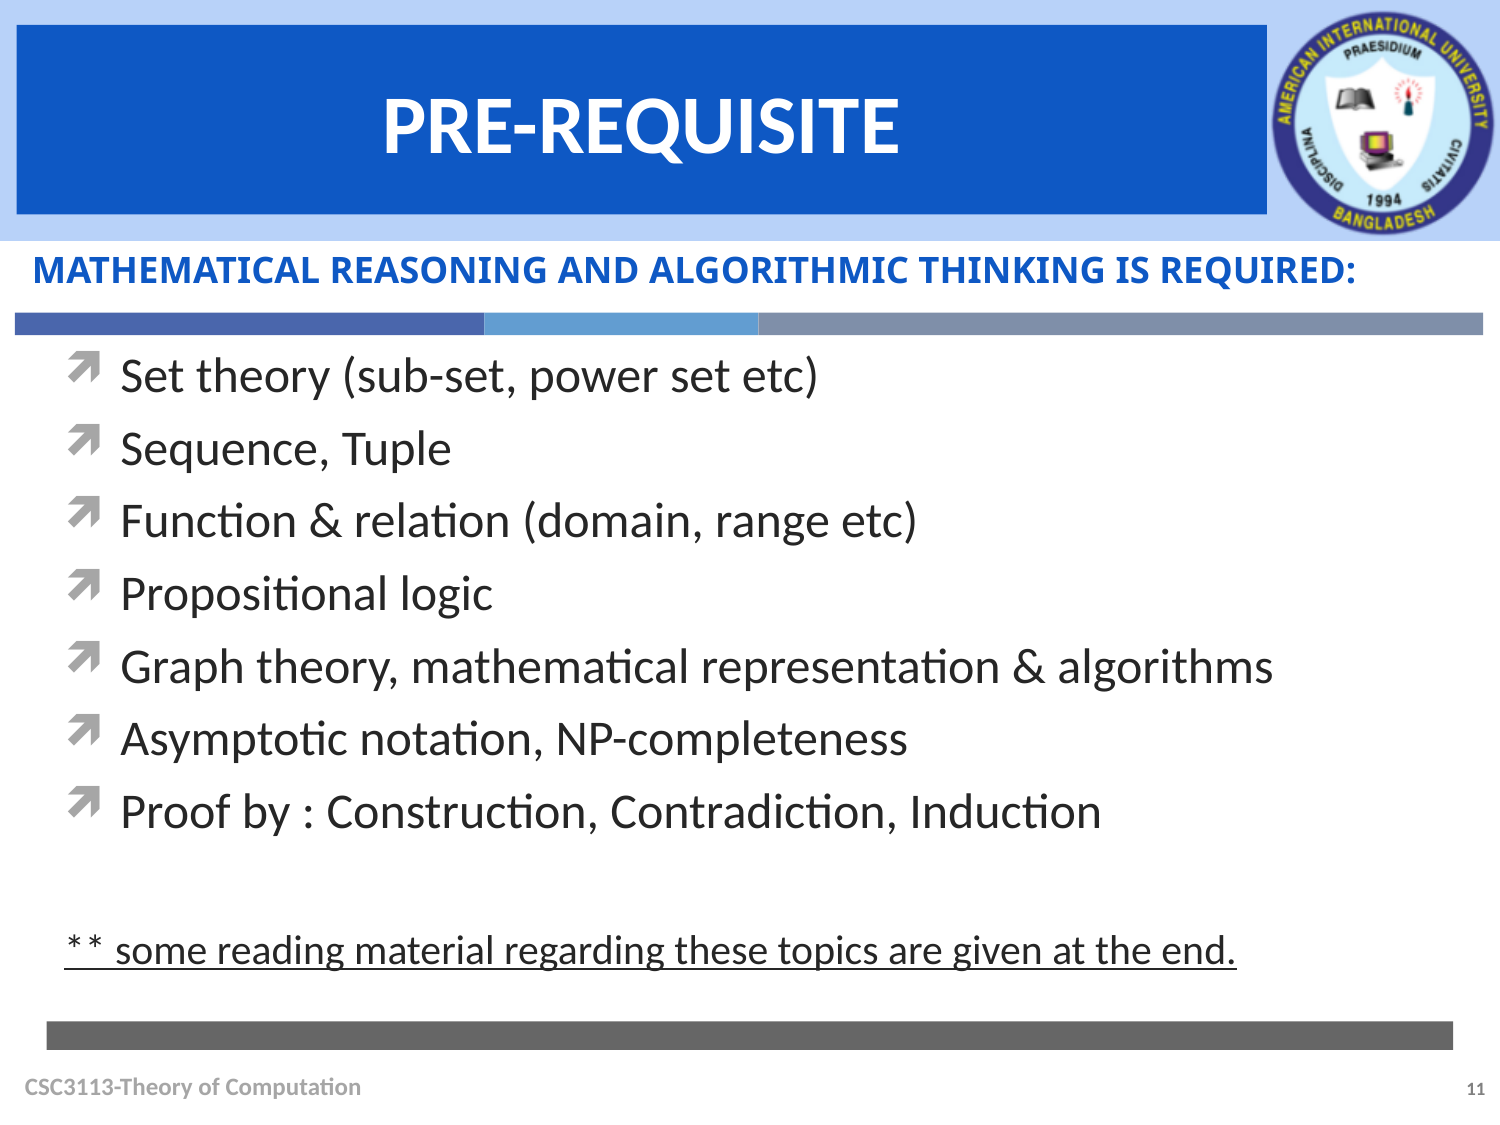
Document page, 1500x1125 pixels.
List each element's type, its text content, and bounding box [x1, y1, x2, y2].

footer CSC3113-Theory of Computation [10, 1055, 1015, 1116]
list Set theory (sub-set, power set etc) Sequence, Tuple Function & relation (domain, range etc) Propositional logic Graph theory, mathematical representation & algorithms Asymptotic notation, NP-completeness Proof by : Construction, Contradiction, Induction ** some reading material regarding these topics are given at the end. [16, 335, 1484, 1016]
subtitle Mathematical reasoning and algorithmic thinking is required: [16, 239, 1486, 320]
picture [1267, 6, 1500, 241]
